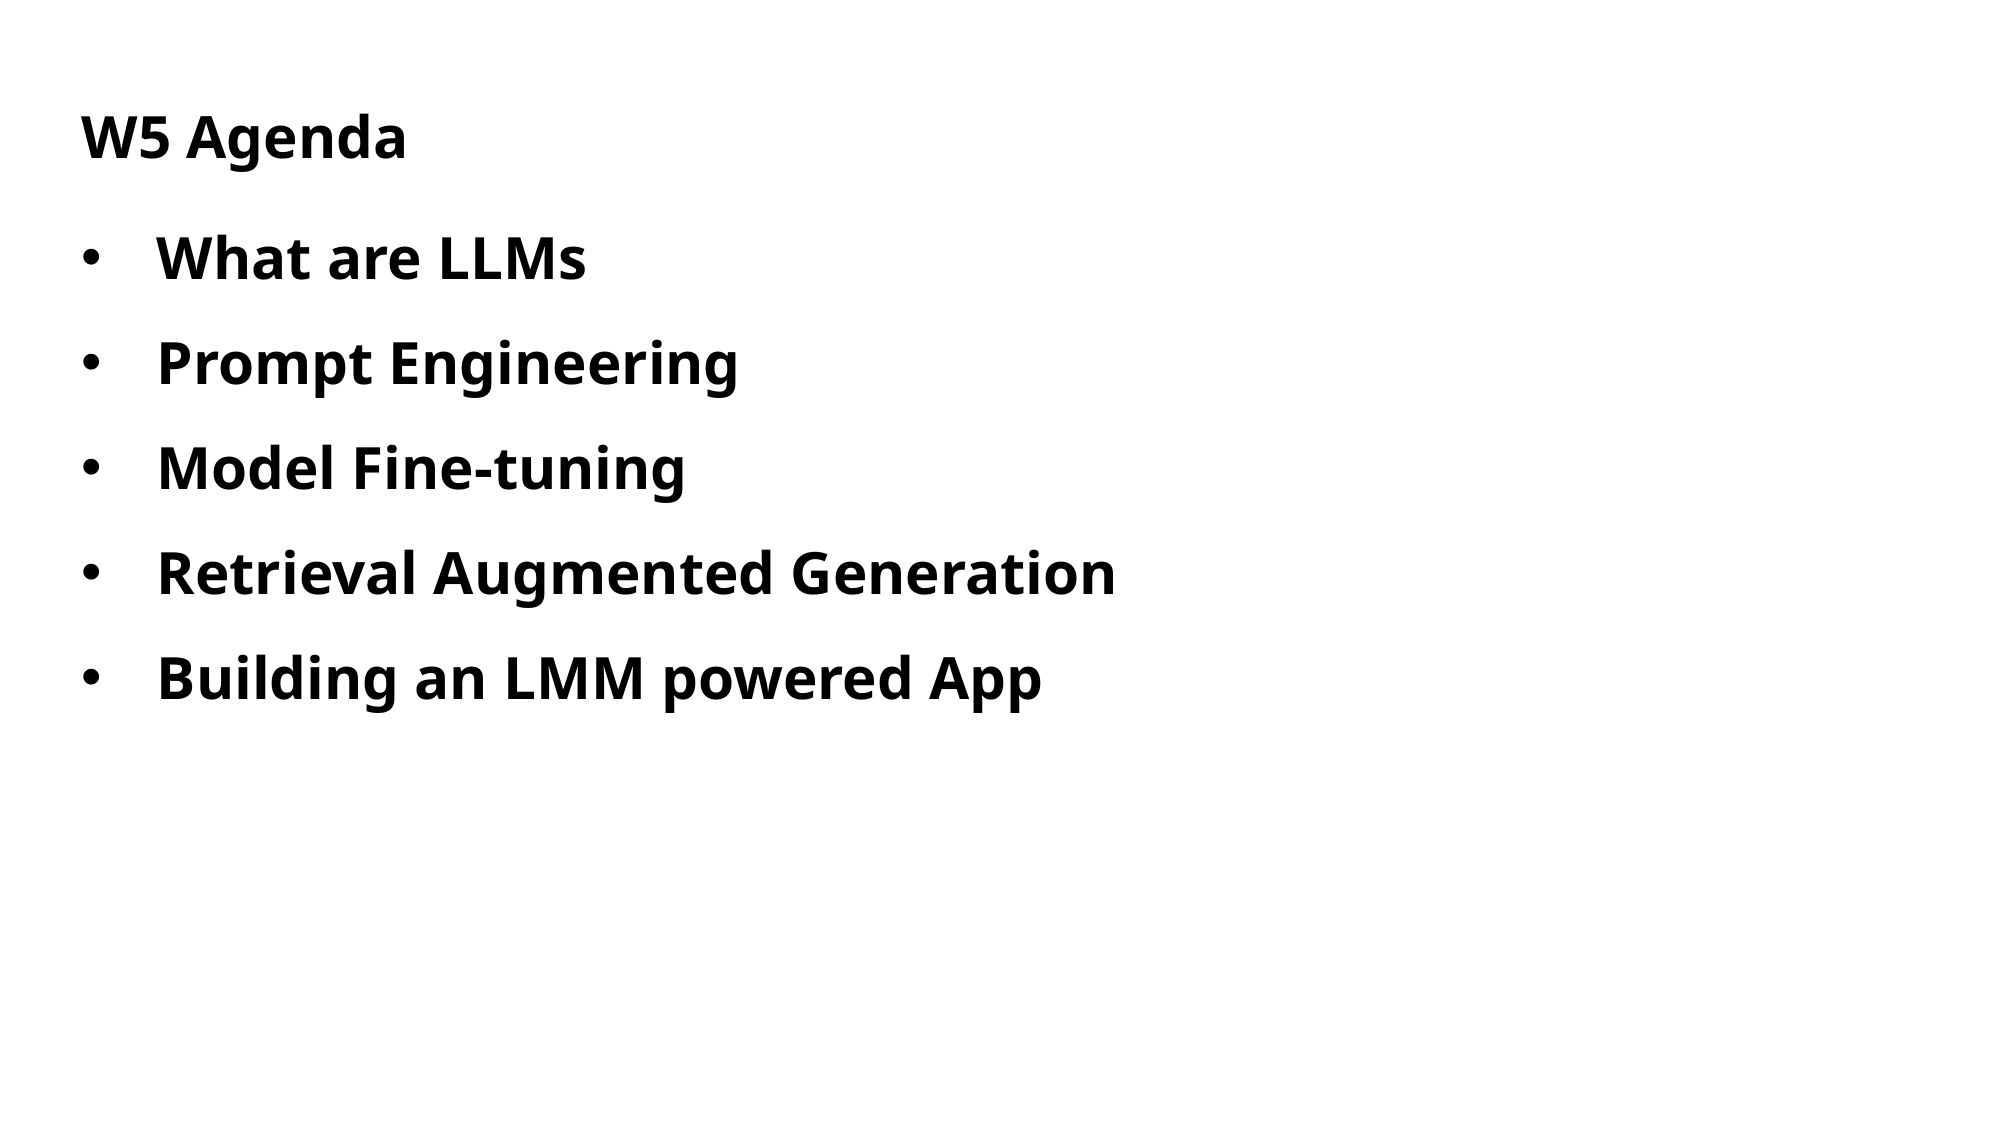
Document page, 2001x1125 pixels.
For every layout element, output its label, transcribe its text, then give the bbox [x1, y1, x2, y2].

text_box What are LLMs Prompt Engineering Model Fine-tuning Retrieval Augmented Generation Building an LMM powered App [66, 178, 1933, 929]
text_box W5 Agenda [66, 92, 1933, 178]
